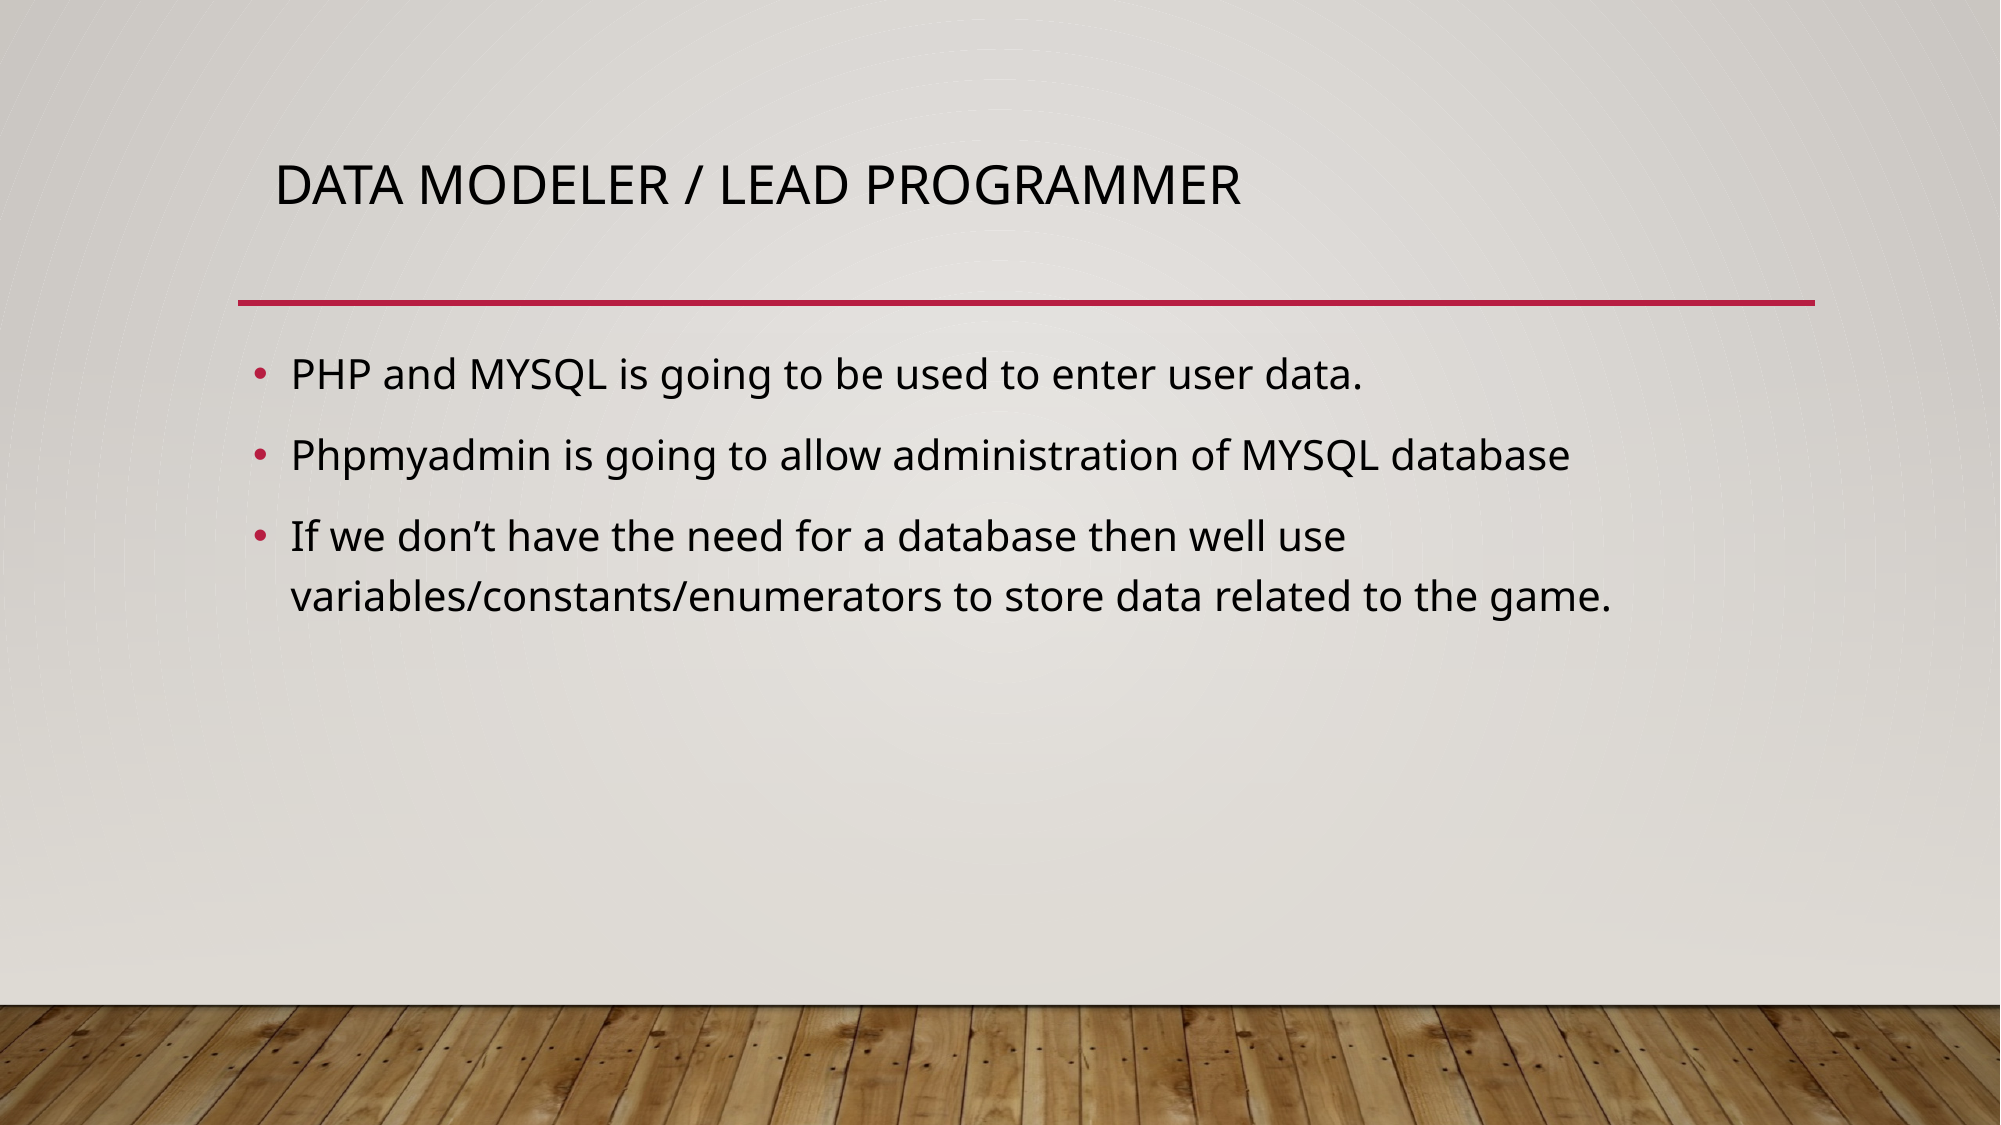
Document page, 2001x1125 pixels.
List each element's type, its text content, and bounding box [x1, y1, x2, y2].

list PHP and MYSQL is going to be used to enter user data. Phpmyadmin is going to allow administration of MYSQL database If we don’t have the need for a database then well use variables/constants/enumerators to store data related to the game. [238, 330, 1814, 897]
picture [0, 1005, 2000, 1125]
title Data Modeler / LEAD PROGRAMMER [259, 150, 1466, 262]
